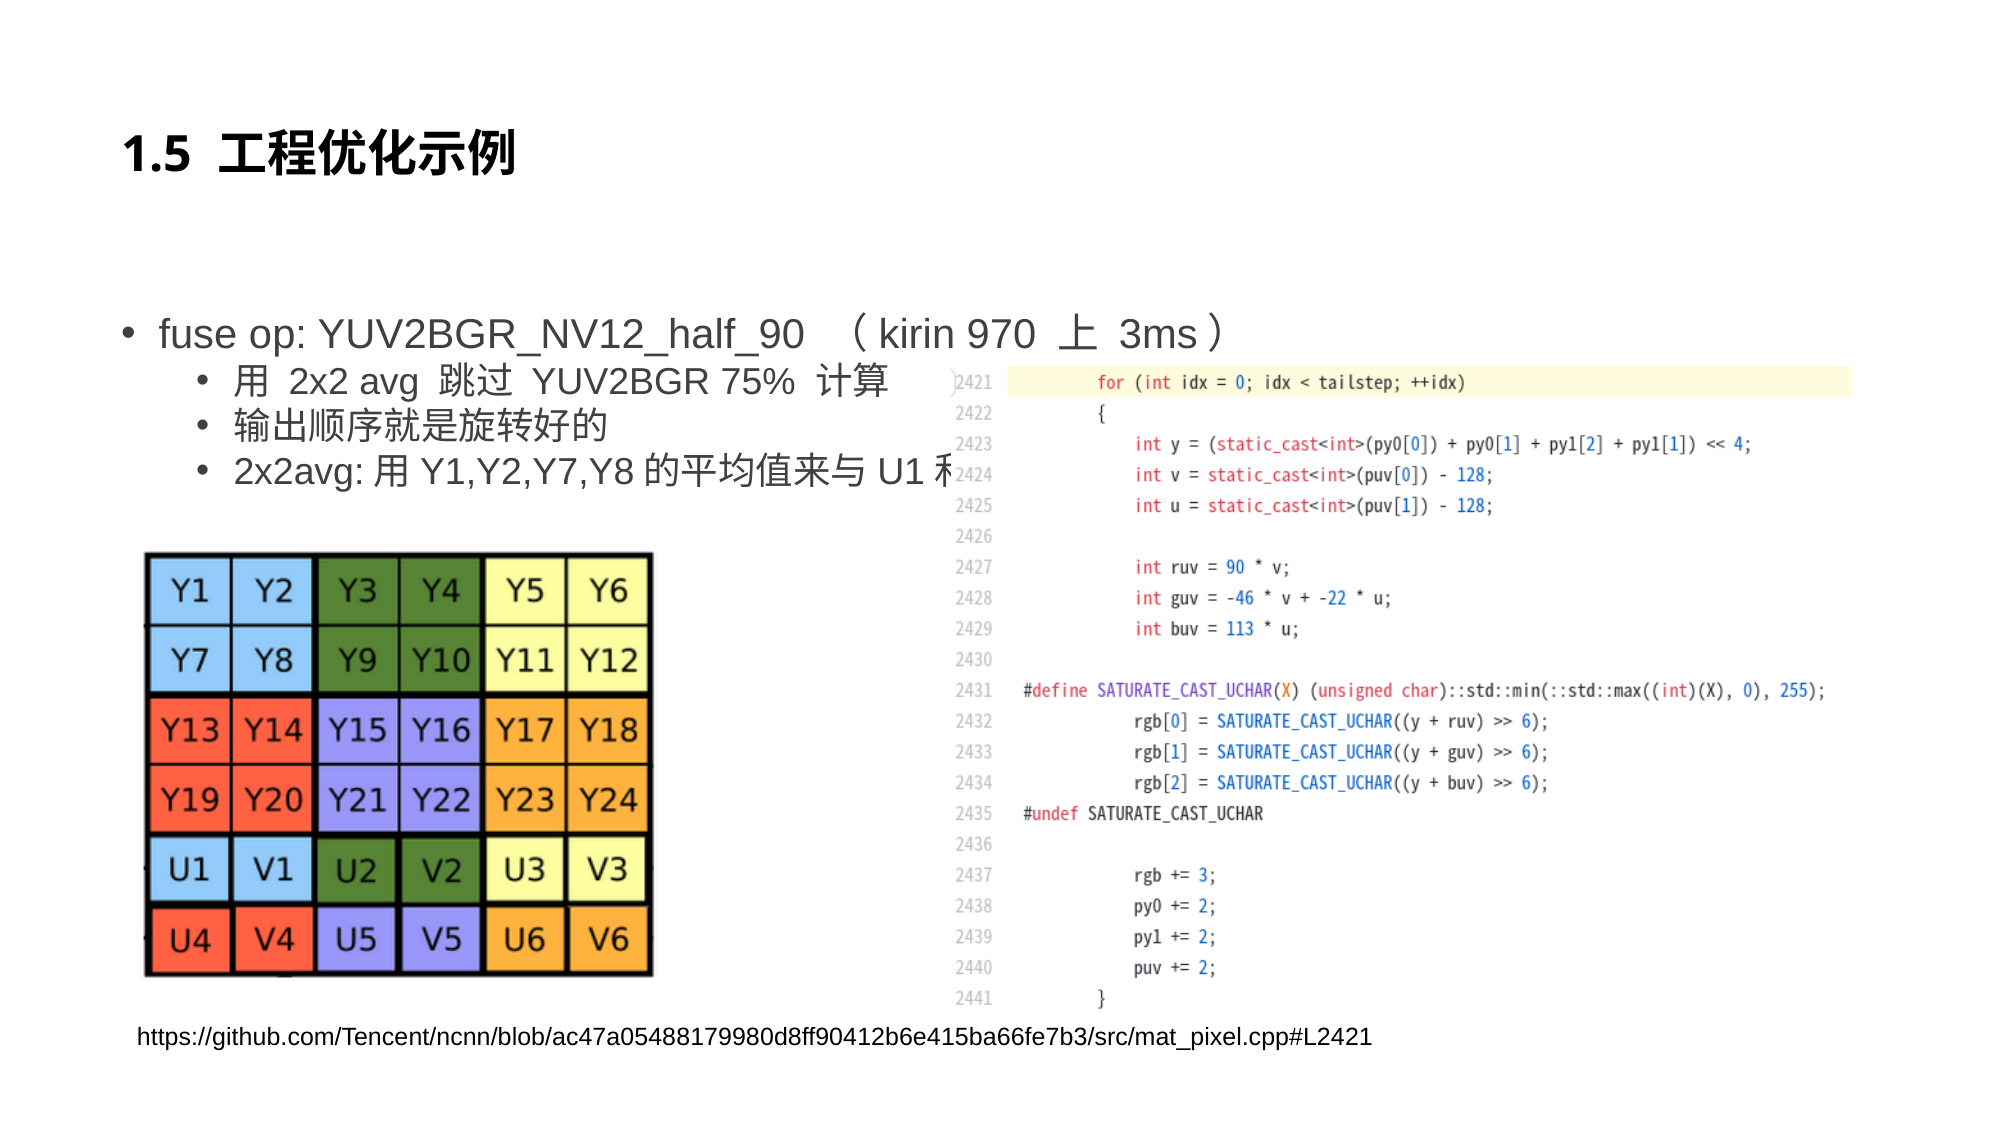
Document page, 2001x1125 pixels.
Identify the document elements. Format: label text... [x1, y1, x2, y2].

text_box https://github.com/Tencent/ncnn/blob/ac47a05488179980d8ff90412b6e415ba66fe7b3/src/mat_pixel.cpp#L2421 [122, 1013, 1918, 1058]
text_box fuse op: YUV2BGR_NV12_half_90 （kirin 970 上 3ms） 用 2x2 avg 跳过 YUV2BGR 75% 计算 输出顺序就是旋转好的 2x2avg:用Y1,Y2,Y7,Y8的平均值来与U1和V1计算 [106, 299, 1862, 1014]
picture [951, 366, 1851, 1014]
picture [121, 536, 673, 995]
text_box 1.5 工程优化示例 [106, 42, 1832, 260]
